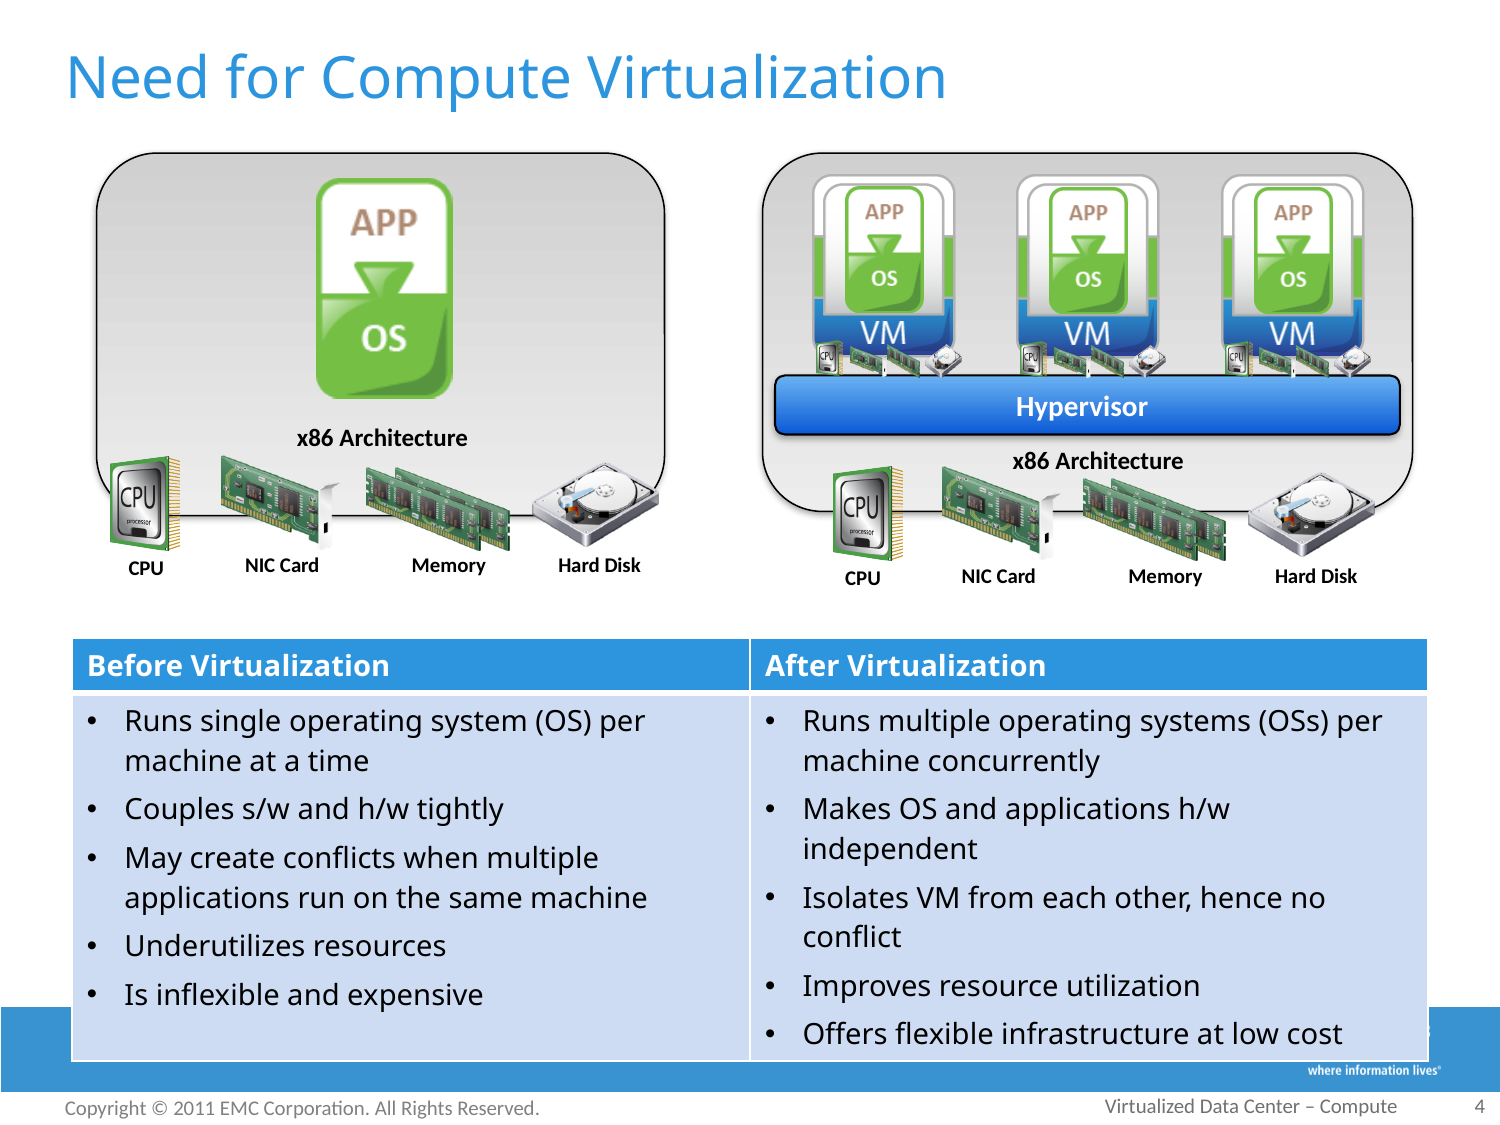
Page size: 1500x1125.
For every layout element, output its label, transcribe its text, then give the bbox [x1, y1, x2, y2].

table_cell Runs single operating system (OS) per machine at a time Couples s/w and h/w tightly May create conflicts when multiple applications run on the same machine Underutilizes resources Is inflexible and expensive [73, 696, 749, 1060]
table_header After Virtualization [751, 639, 1427, 690]
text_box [96, 152, 673, 588]
picture [0, 1006, 1500, 1093]
table_cell Runs multiple operating systems (OSs) per machine concurrently Makes OS and applications h/w independent Isolates VM from each other, hence no conflict Improves resource utilization Offers flexible infrastructure at low cost [751, 696, 1427, 1060]
table_header Before Virtualization [73, 639, 749, 690]
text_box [762, 152, 1413, 598]
footer Virtualized Data Center – Compute [725, 1087, 1413, 1125]
slide_number 4 [1425, 1087, 1500, 1125]
title Need for Compute Virtualization [49, 12, 1438, 138]
